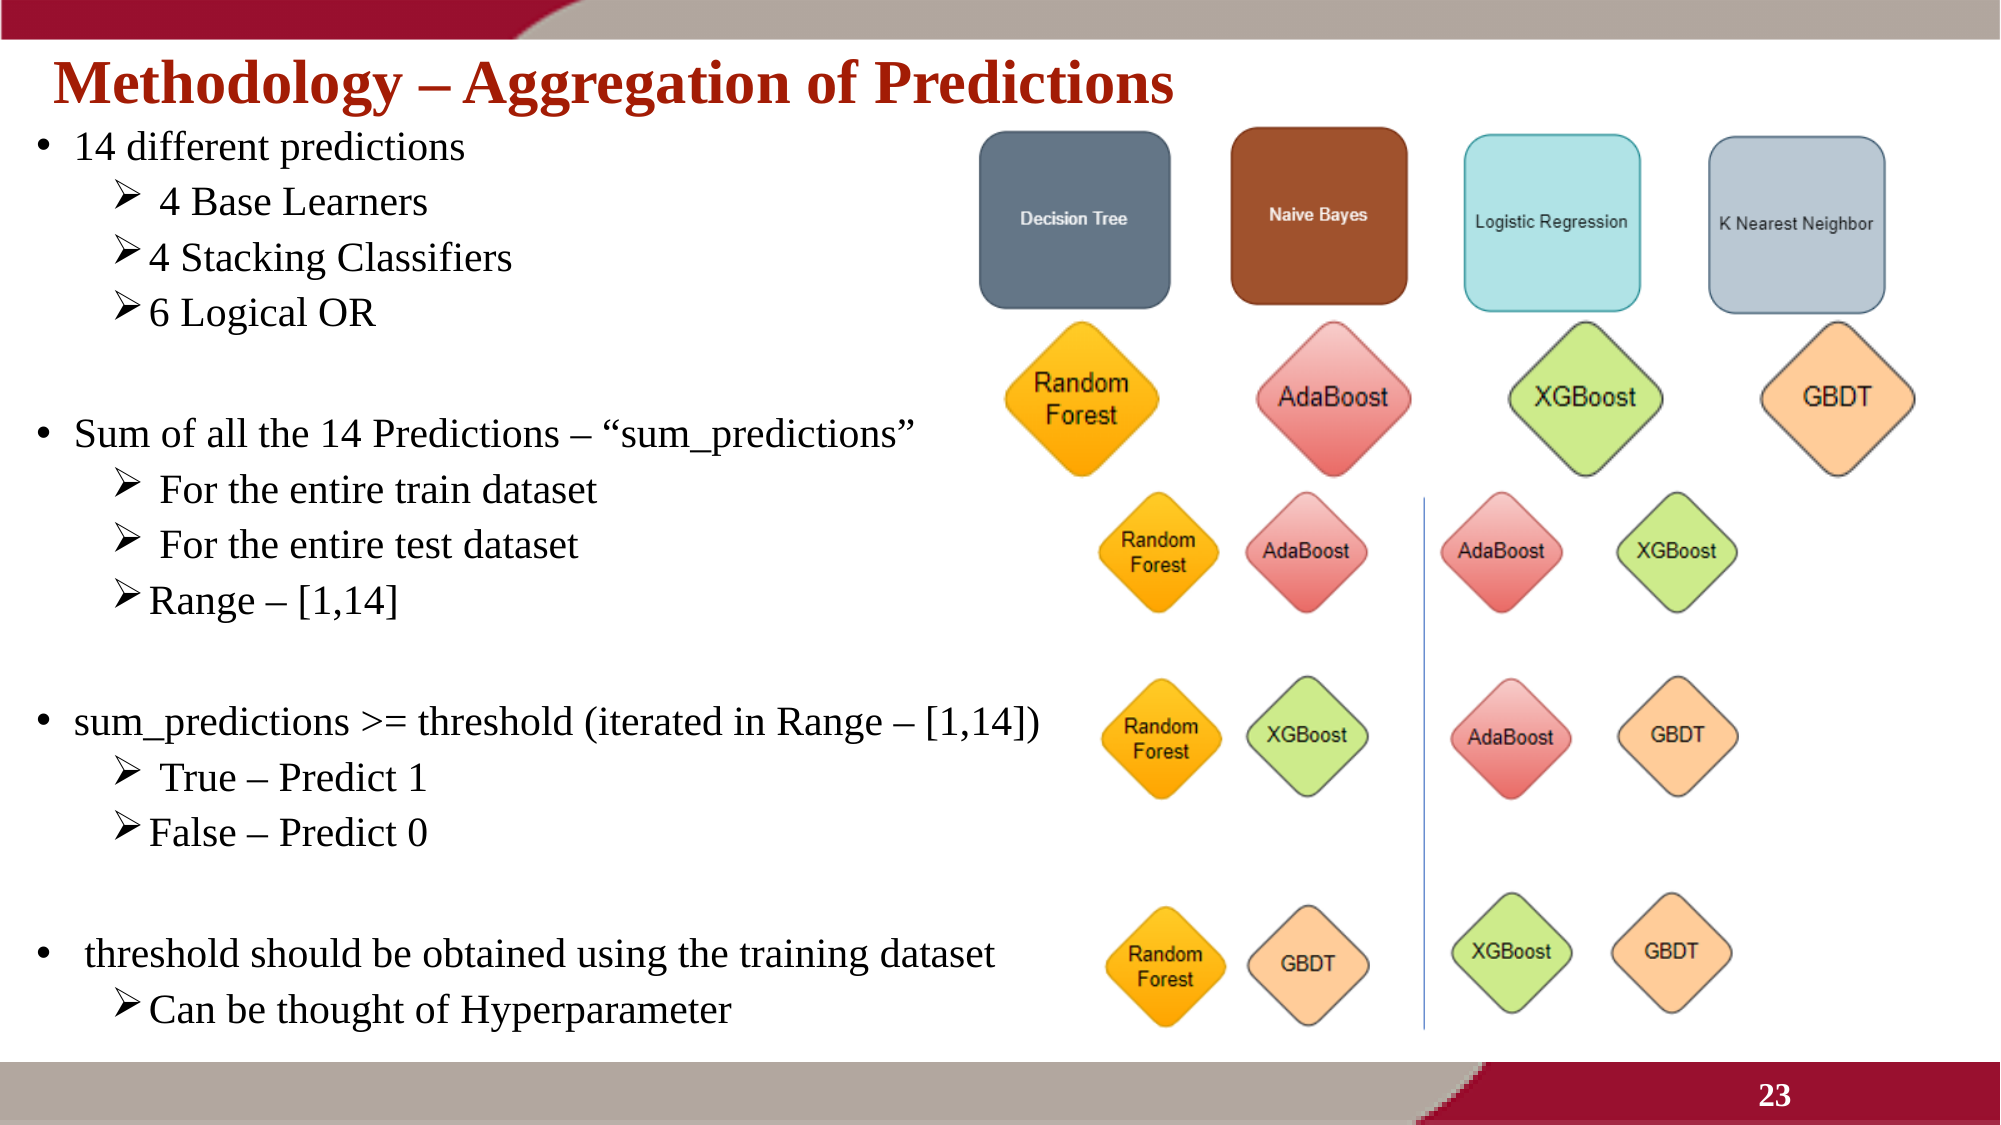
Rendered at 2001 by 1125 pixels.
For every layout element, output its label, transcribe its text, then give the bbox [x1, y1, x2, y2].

slide_number 23 [1550, 1063, 2000, 1124]
picture [2, 0, 1999, 39]
list 14 different predictions 4 Base Learners 4 Stacking Classifiers 6 Logical OR Sum of all the 14 Predictions – “sum_predictions” For the entire train dataset For the entire test dataset Range – [1,14] sum_predictions >= threshold (iterated in Range – [1,14]) True – Predict 1 False – Predict 0 threshold should be obtained using the training dataset Can be thought of Hyperparameter [21, 116, 1963, 1062]
title Methodology – Aggregation of Predictions [38, 39, 1963, 116]
picture [0, 1062, 2000, 1125]
picture [945, 107, 1962, 481]
picture [1096, 482, 1749, 1034]
